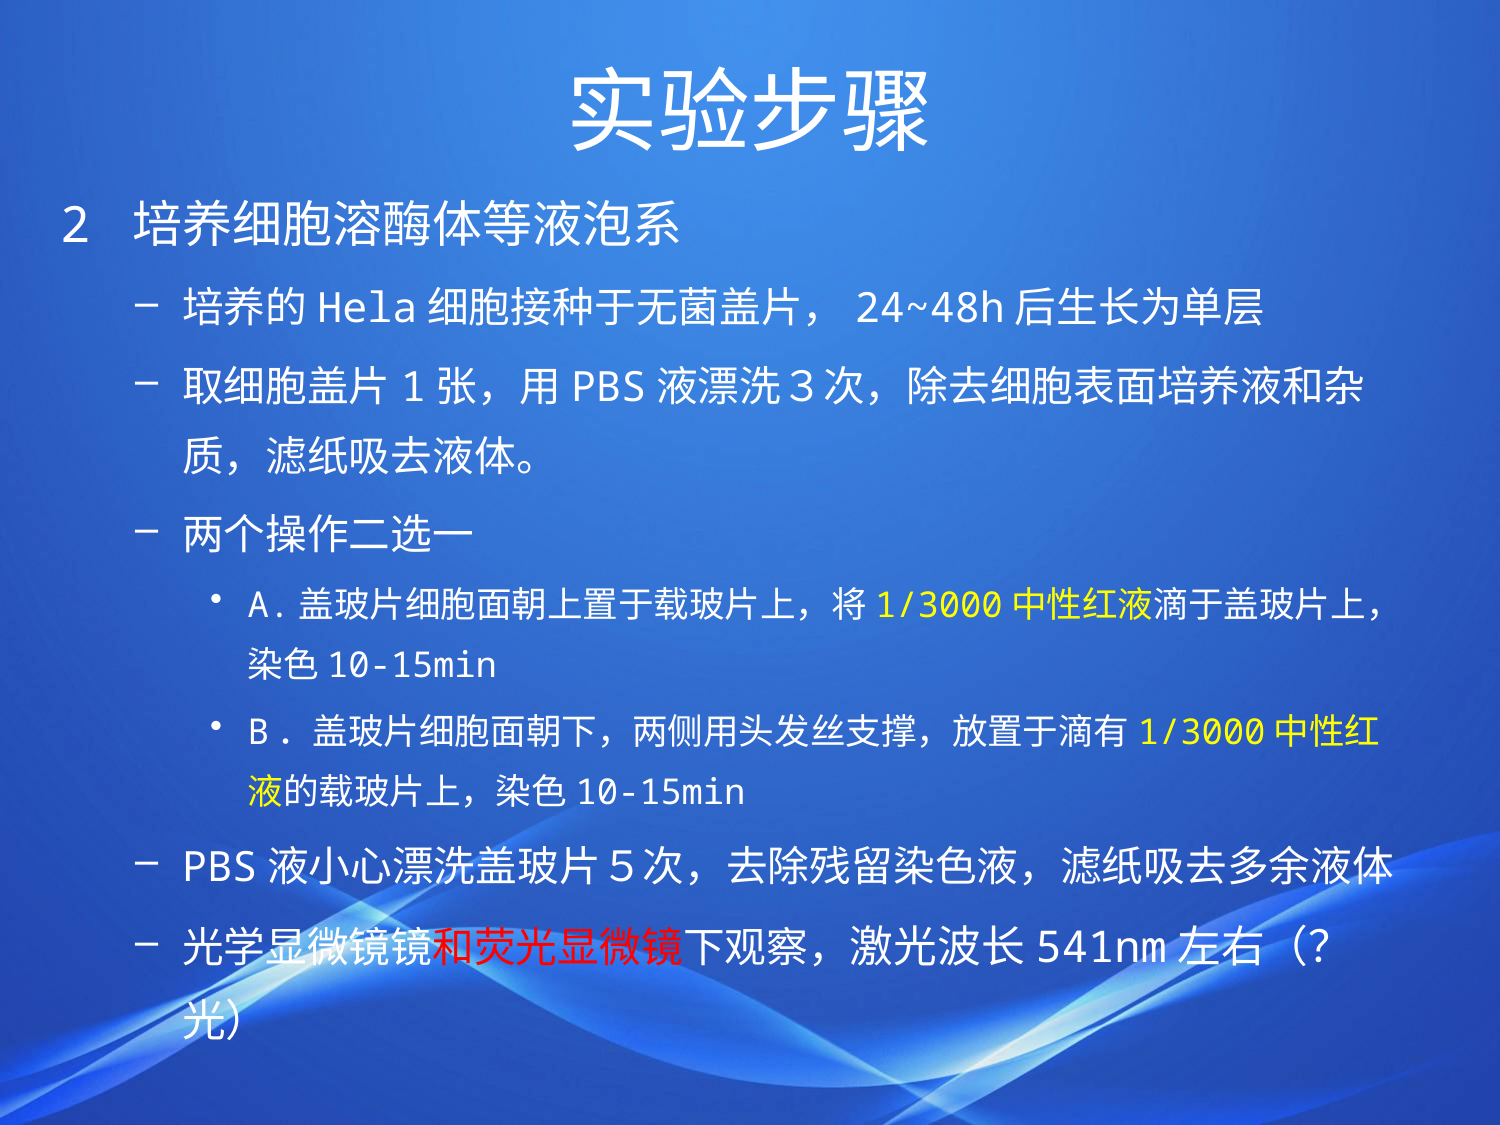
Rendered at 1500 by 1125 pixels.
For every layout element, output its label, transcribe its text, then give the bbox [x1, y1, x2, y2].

title 实验步骤 [75, 45, 1425, 161]
list 2 培养细胞溶酶体等液泡系 培养的Hela细胞接种于无菌盖片，24~48h后生长为单层 取细胞盖片1张，用PBS液漂洗３次，除去细胞表面培养液和杂质，滤纸吸去液体。 两个操作二选一 A.盖玻片细胞面朝上置于载玻片上，将1/3000中性红液滴于盖玻片上，染色10-15min B．盖玻片细胞面朝下，两侧用头发丝支撑，放置于滴有1/3000中性红液的载玻片上，染色10-15min PBS液小心漂洗盖玻片５次，去除残留染色液，滤纸吸去多余液体 光学显微镜镜和荧光显微镜下观察，激光波长541nm左右（？光） [45, 161, 1425, 964]
picture [0, 0, 1500, 1125]
